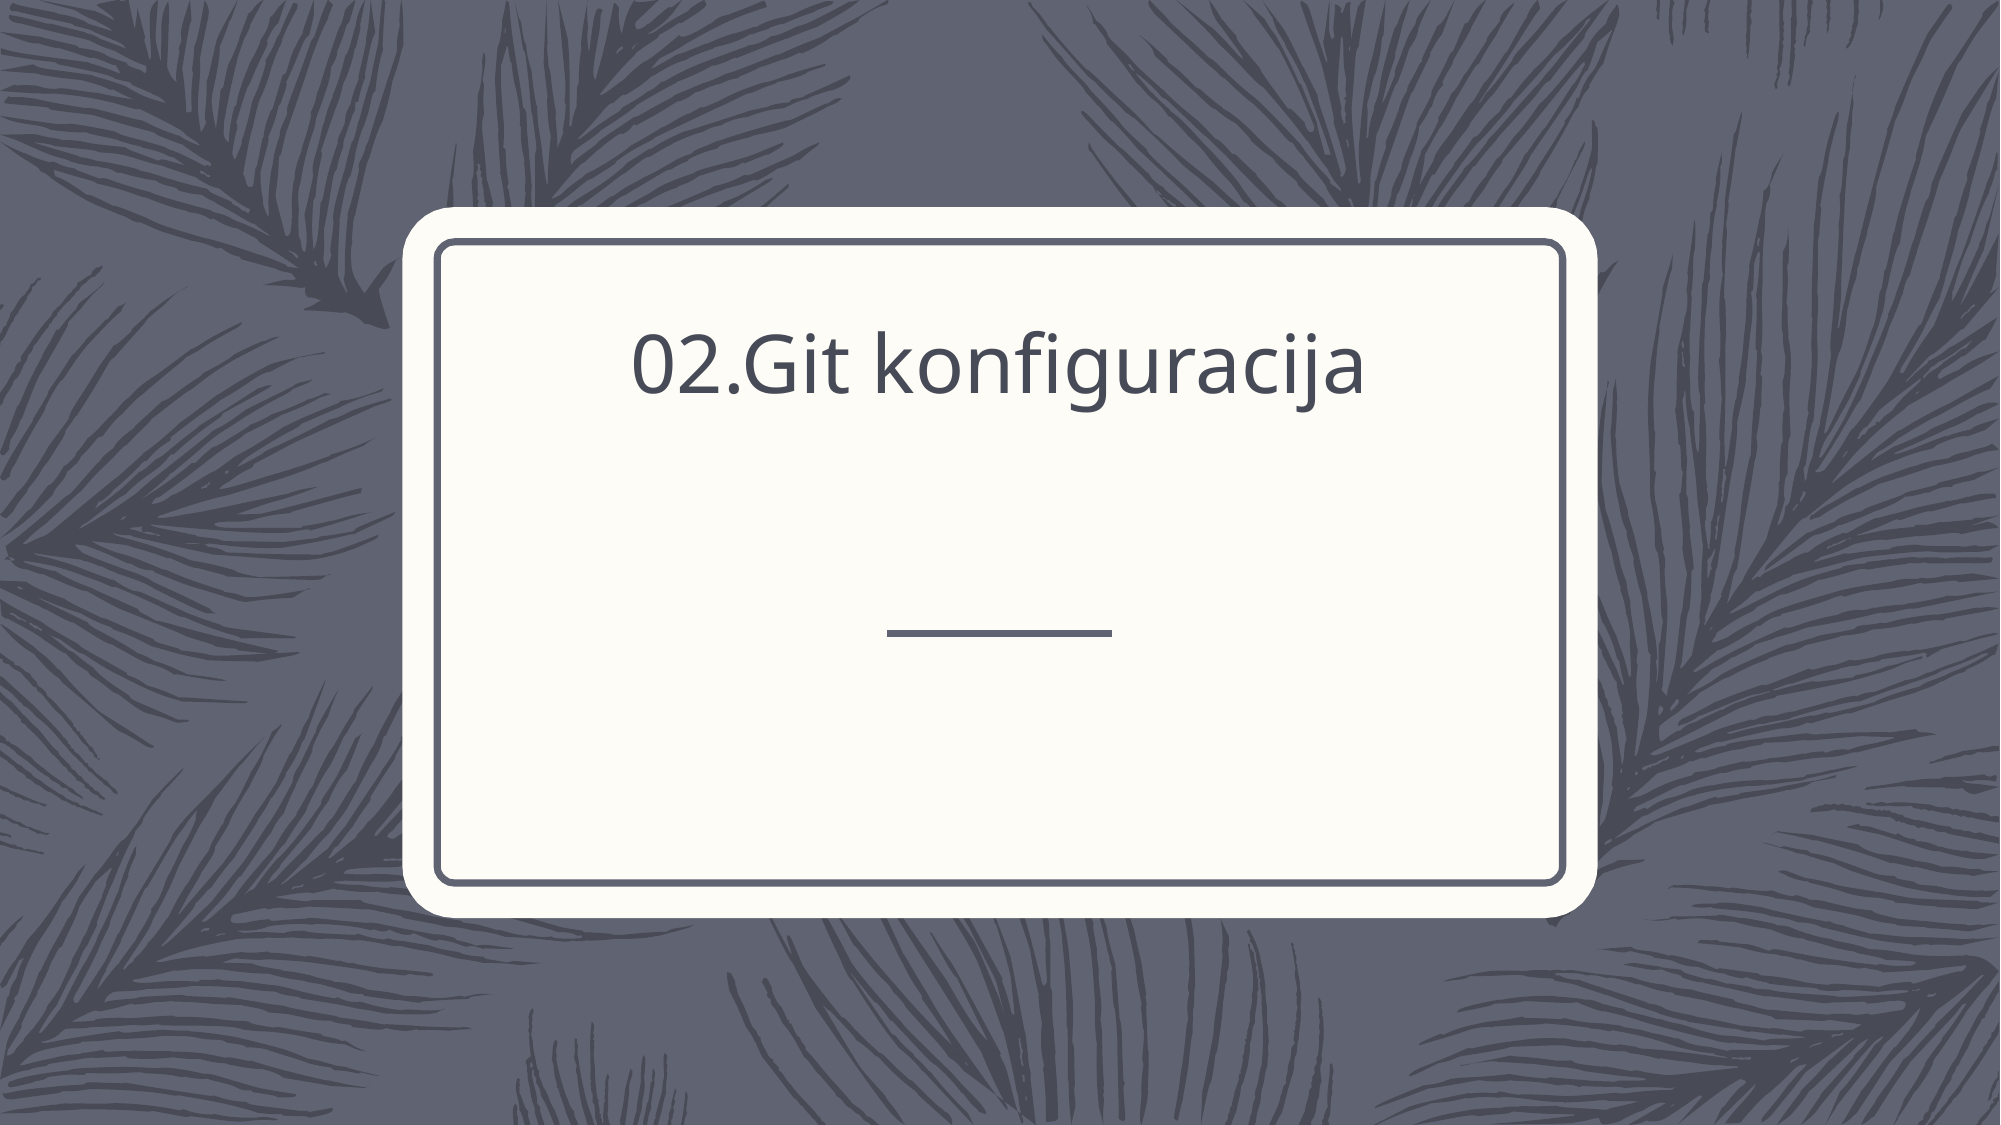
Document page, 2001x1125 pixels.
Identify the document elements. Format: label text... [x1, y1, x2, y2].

title 02.Git konfiguracija [518, 300, 1480, 603]
